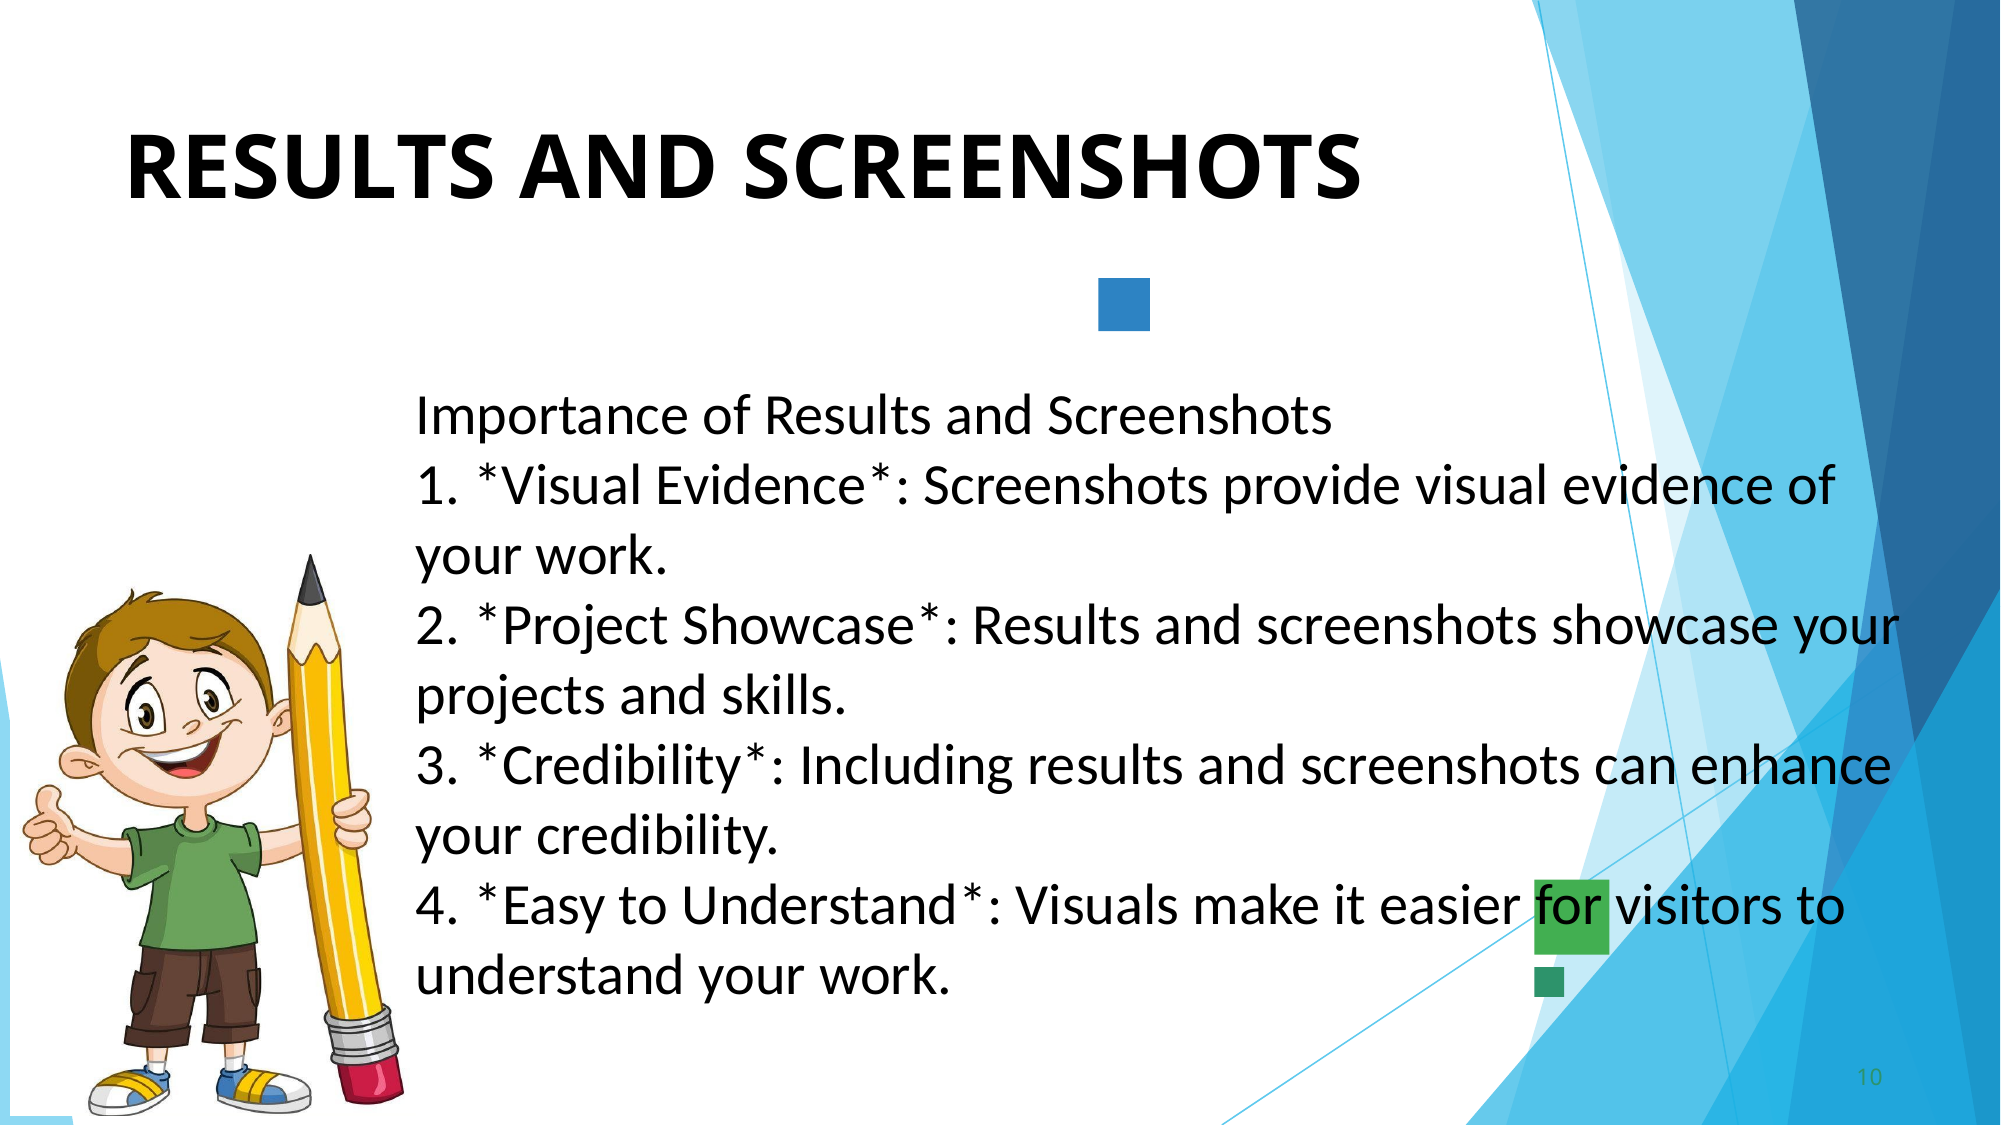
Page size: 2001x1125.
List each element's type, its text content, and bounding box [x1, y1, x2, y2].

picture [10, 554, 416, 1116]
title RESULTS AND SCREENSHOTS [121, 107, 1513, 298]
text_box Importance of Results and Screenshots 1. *Visual Evidence*: Screenshots provide visual evidence of your work. 2. *Project Showcase*: Results and screenshots showcase your projects and skills. 3. *Credibility*: Including results and screenshots can enhance your credibility. 4. *Easy to Understand*: Visuals make it easier for visitors to understand your work. [400, 227, 1929, 1014]
text_box 10 [1849, 1061, 1888, 1095]
